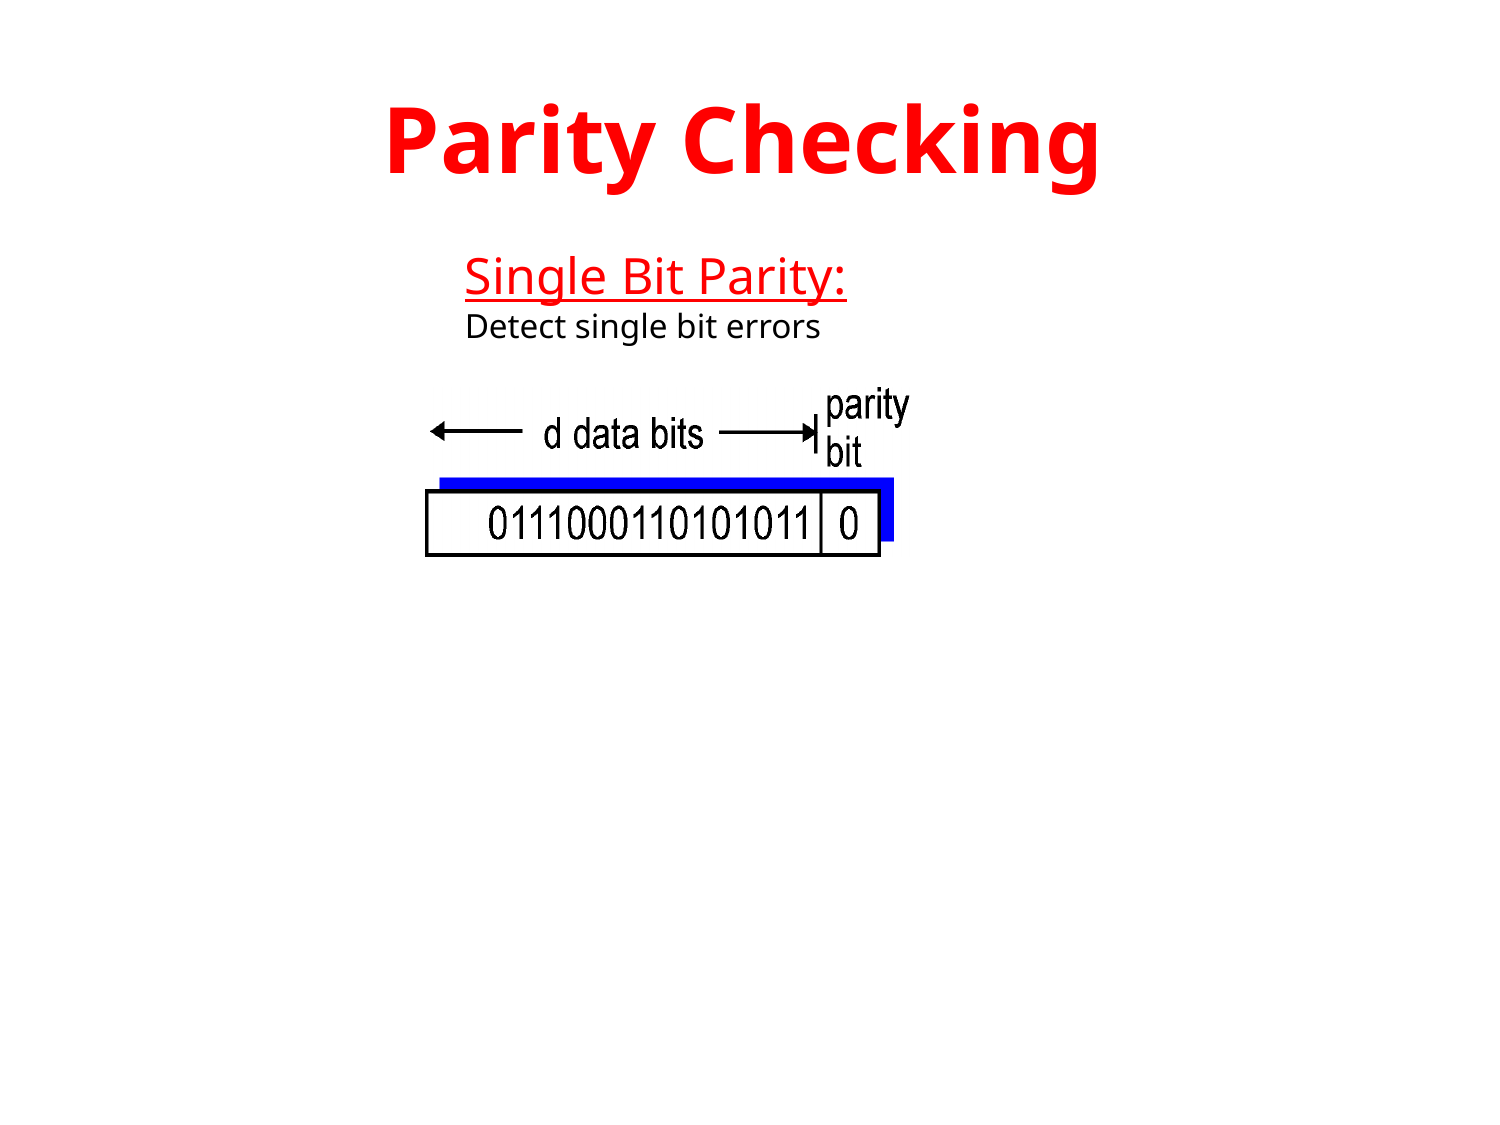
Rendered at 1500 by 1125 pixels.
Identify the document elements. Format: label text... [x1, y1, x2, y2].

text_box Parity Checking [87, 74, 1400, 193]
picture [424, 387, 911, 557]
text_box Single Bit Parity: Detect single bit errors [449, 237, 913, 353]
